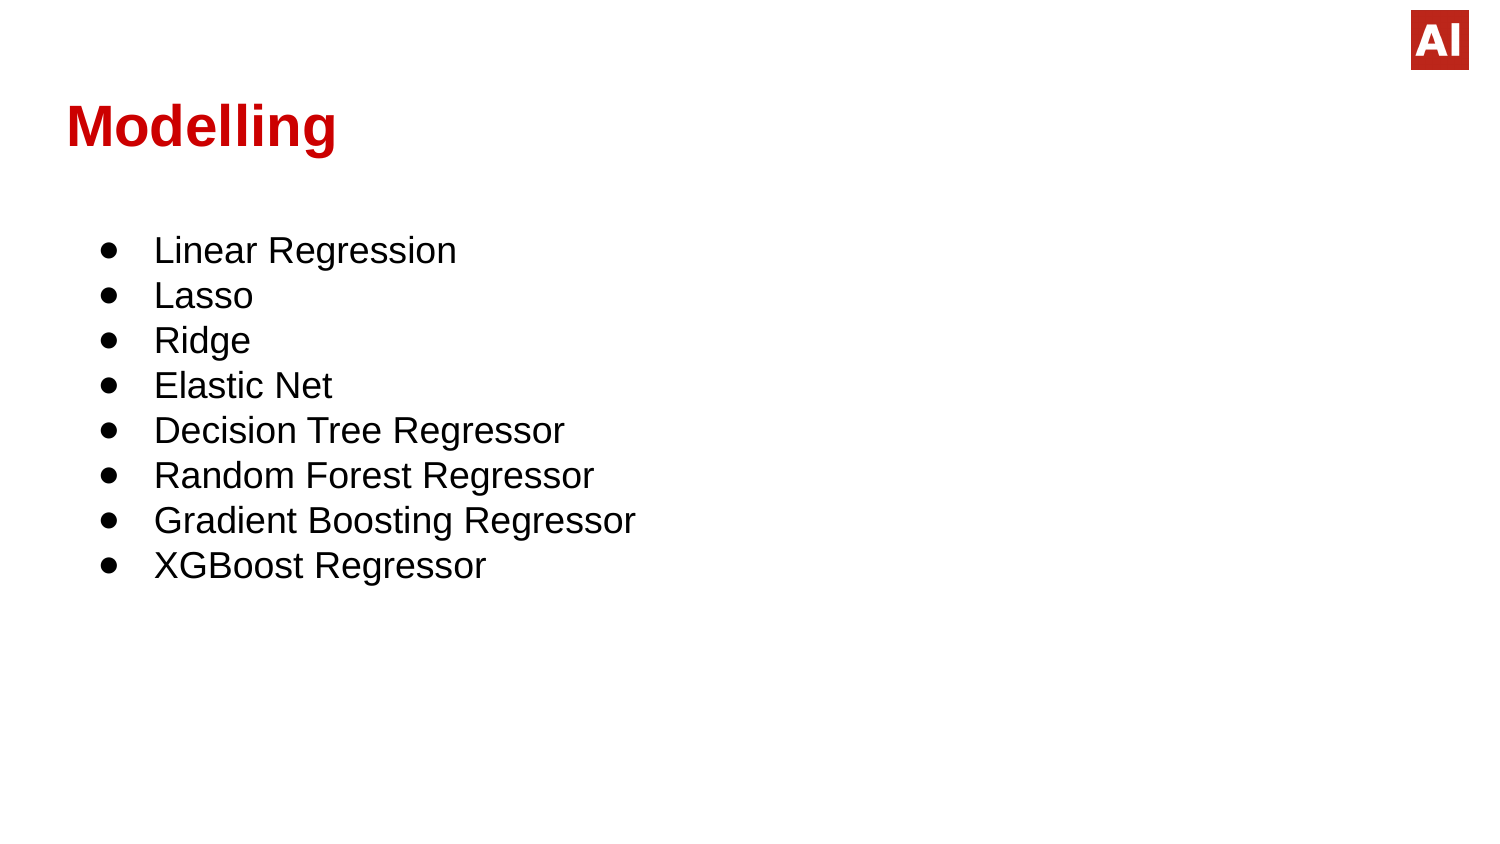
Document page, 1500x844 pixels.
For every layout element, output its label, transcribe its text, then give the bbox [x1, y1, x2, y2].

text_box Linear Regression Lasso Ridge Elastic Net Decision Tree Regressor Random Forest Regressor Gradient Boosting Regressor XGBoost Regressor [63, 211, 1333, 602]
picture [1411, 10, 1469, 70]
title Modelling [51, 72, 1449, 167]
